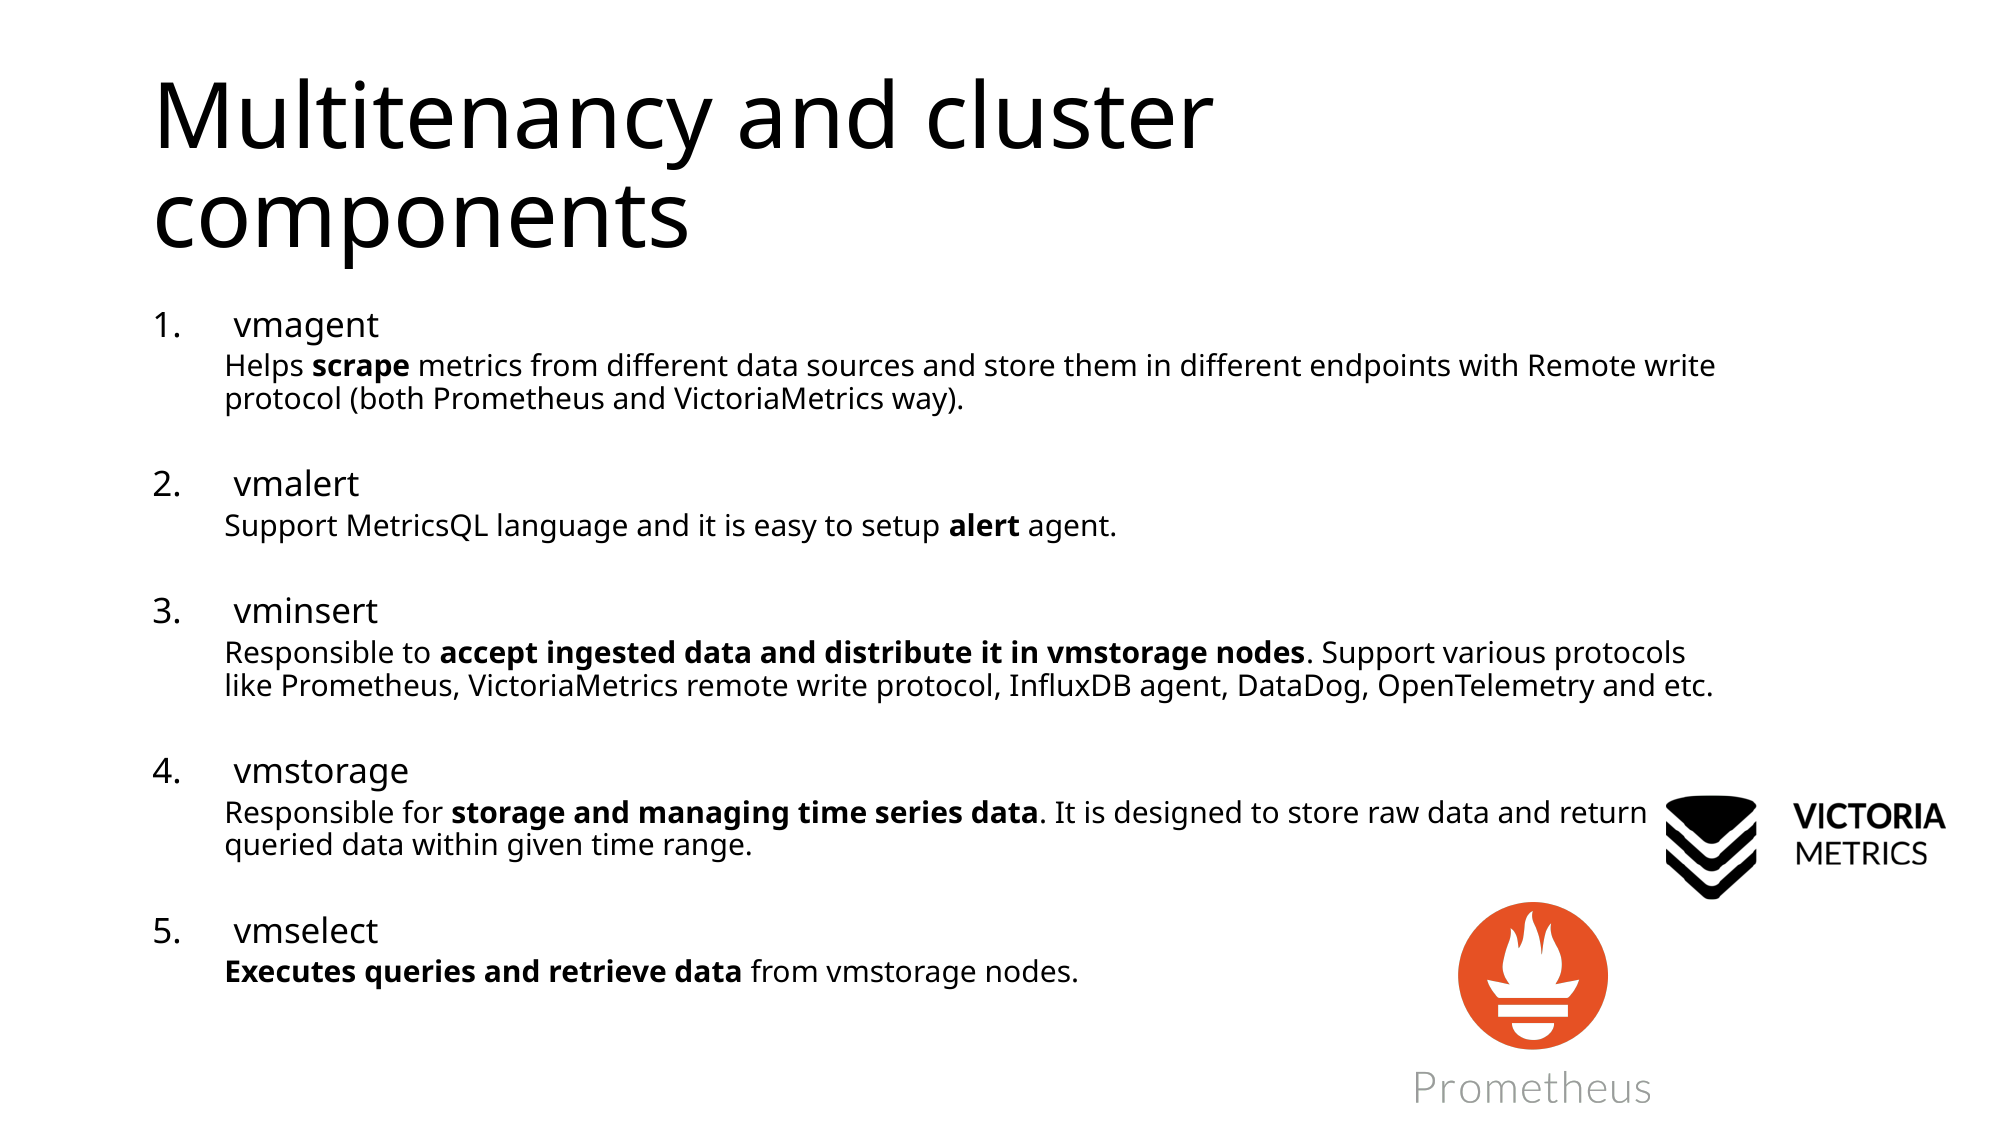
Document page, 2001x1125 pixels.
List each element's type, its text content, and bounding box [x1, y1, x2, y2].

title Multitenancy and cluster components [137, 59, 1740, 278]
list vmagent Helps scrape metrics from different data sources and store them in different endpoints with Remote write protocol (both Prometheus and VictoriaMetrics way). vmalert Support MetricsQL language and it is easy to setup alert agent. vminsert Responsible to accept ingested data and distribute it in vmstorage nodes. Support various protocols like Prometheus, VictoriaMetrics remote write protocol, InfluxDB agent, DataDog, OpenTelemetry and etc. vmstorage Responsible for storage and managing time series data. It is designed to store raw data and return queried data within given time range. vmselect Executes queries and retrieve data from vmstorage nodes. [137, 299, 1740, 1014]
picture [1415, 691, 1961, 1104]
